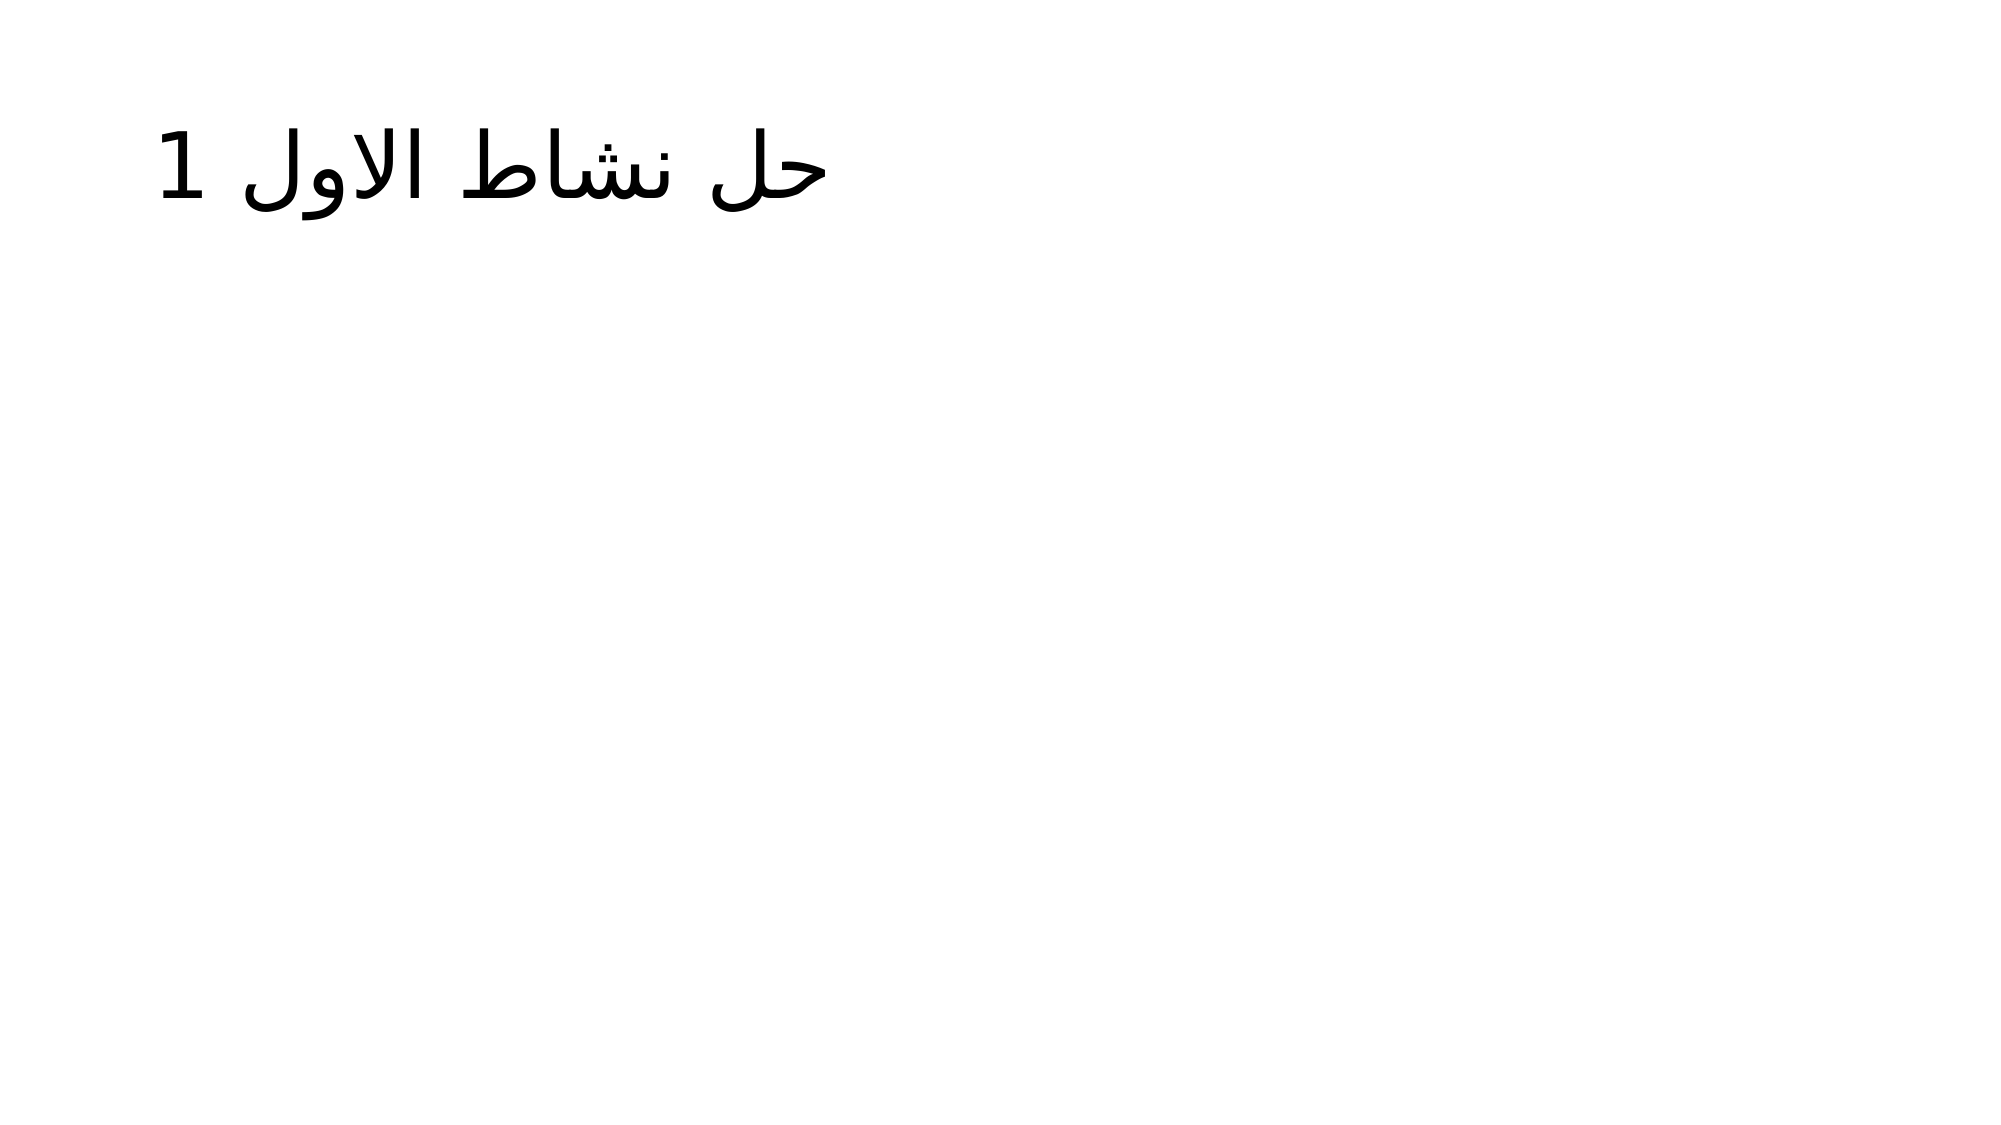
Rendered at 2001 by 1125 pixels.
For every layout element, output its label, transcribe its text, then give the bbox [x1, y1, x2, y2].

title حل نشاط الاول 1 [137, 59, 1863, 278]
